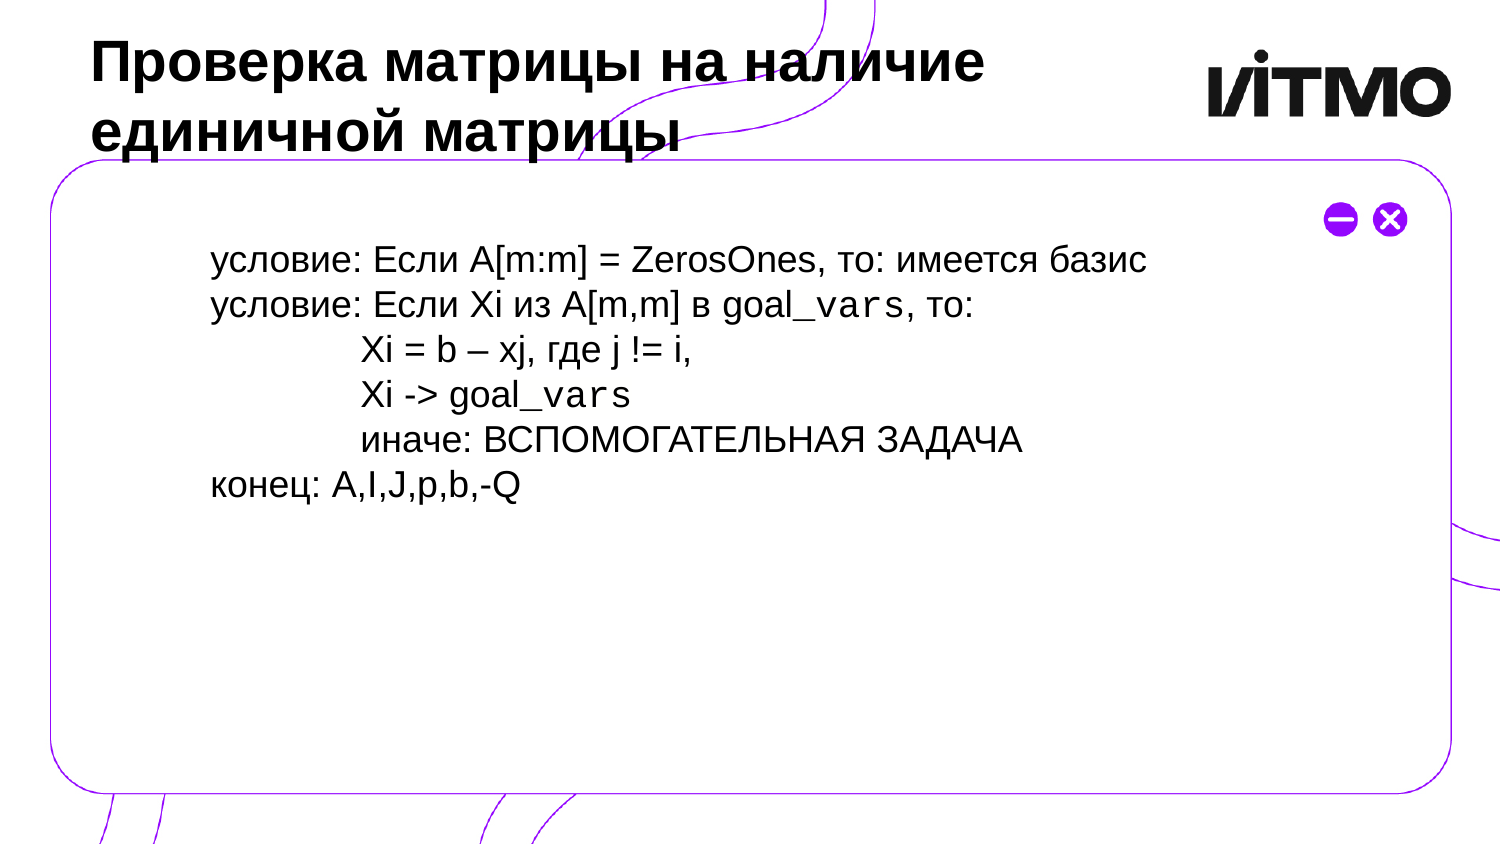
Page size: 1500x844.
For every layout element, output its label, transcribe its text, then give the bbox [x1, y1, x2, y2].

title Проверка матрицы на наличие единичной матрицы [75, 50, 1309, 137]
picture [0, 576, 1500, 844]
text_box условие: Если A[m:m] = ZerosOnes, то: имеется базис условие: Если Xi из A[m,m] в goal_vars, то: Xi = b – xj, где j != i, Xi -> goal_vars иначе: ВСПОМОГАТЕЛЬНАЯ ЗАДАЧА конец: A,I,J,p,b,-Q [0, 165, 1500, 576]
picture [0, 0, 1500, 165]
